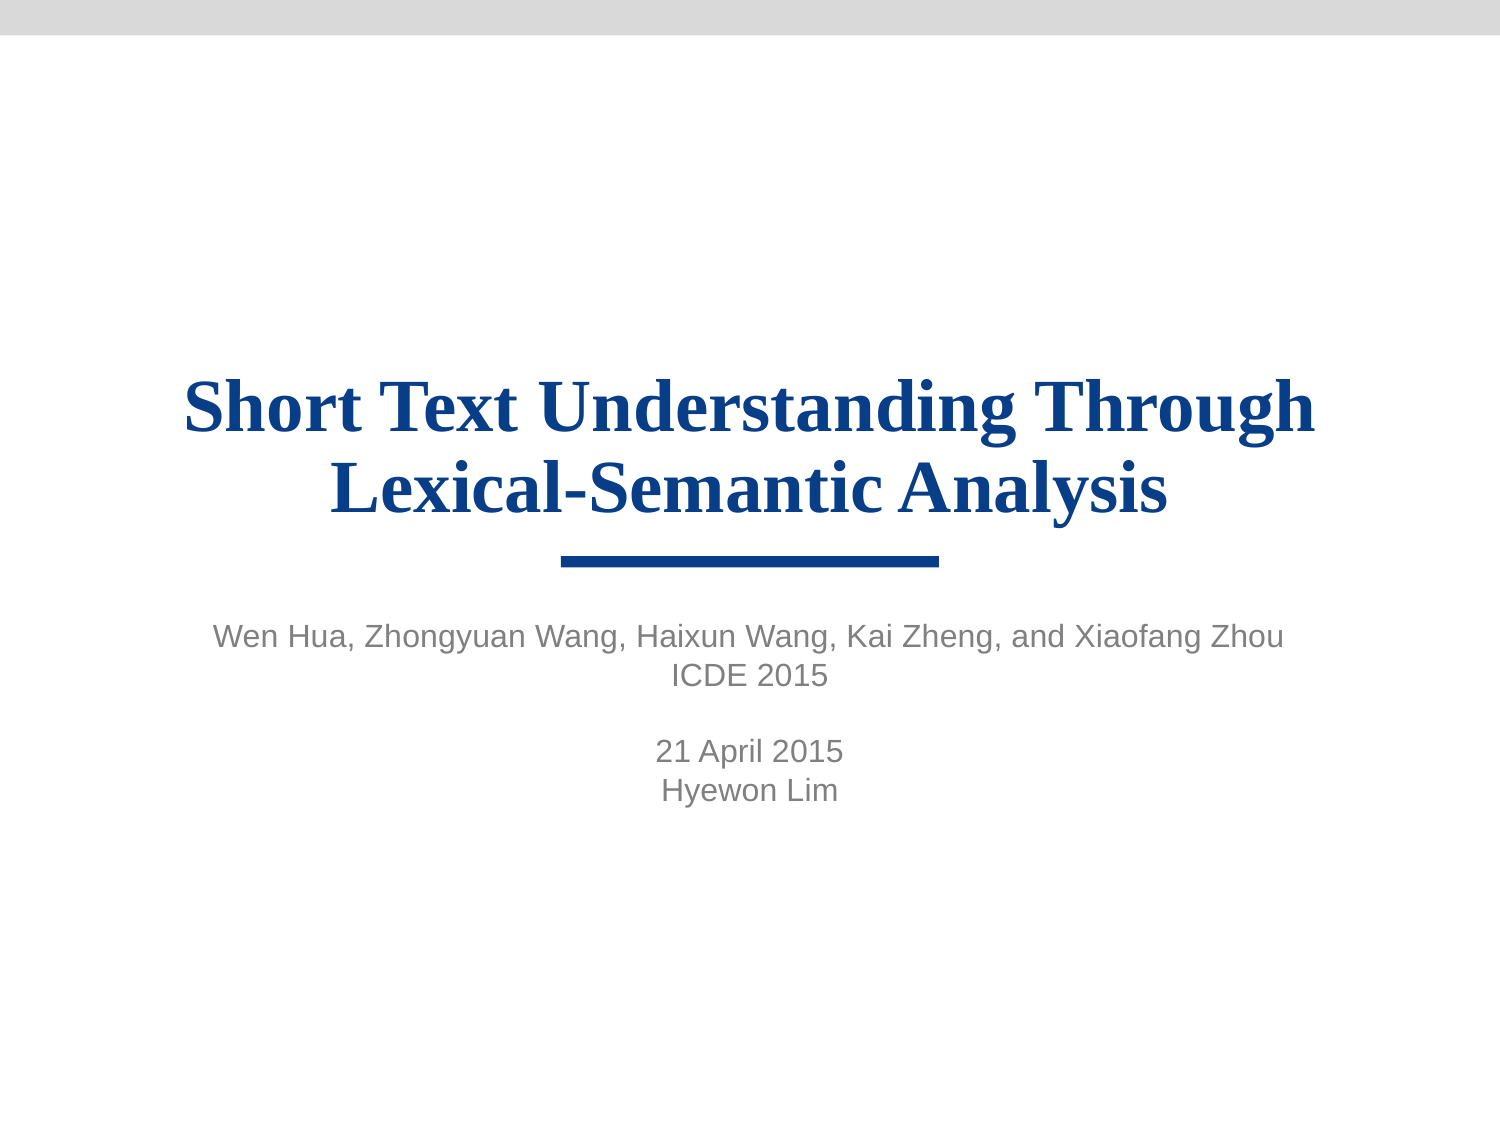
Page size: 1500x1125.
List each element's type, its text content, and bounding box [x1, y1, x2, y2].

title Short Text Understanding Through Lexical-Semantic Analysis [112, 270, 1388, 537]
subtitle Wen Hua, Zhongyuan Wang, Haixun Wang, Kai Zheng, and Xiaofang Zhou ICDE 2015 21 April 2015 Hyewon Lim [197, 607, 1303, 857]
